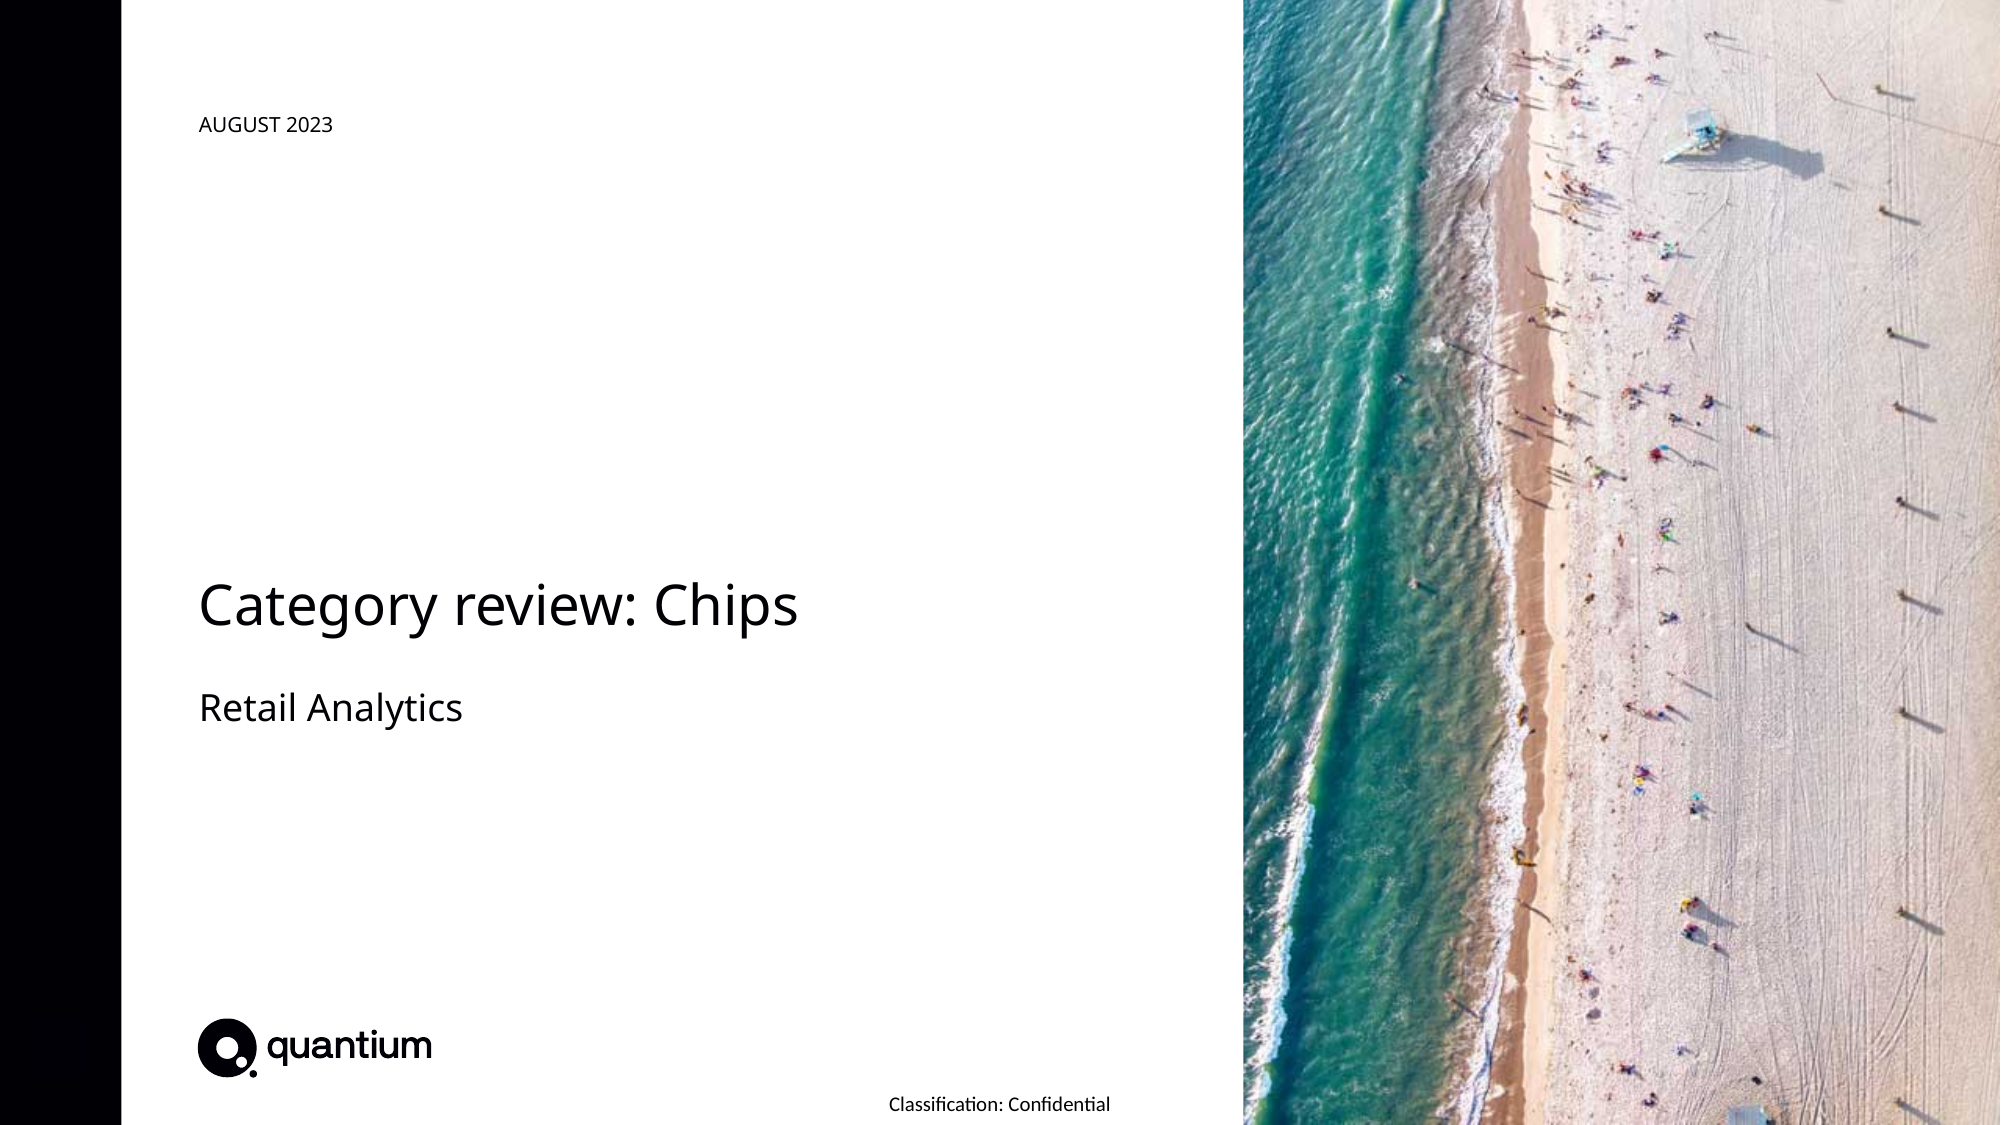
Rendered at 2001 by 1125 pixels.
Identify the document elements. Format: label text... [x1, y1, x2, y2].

list AUGUST 2023 [198, 106, 549, 147]
title Category review: Chips [198, 252, 870, 644]
picture [1291, 1022, 1296, 1034]
subtitle Retail Analytics [198, 676, 870, 880]
picture [1243, 0, 2000, 1125]
